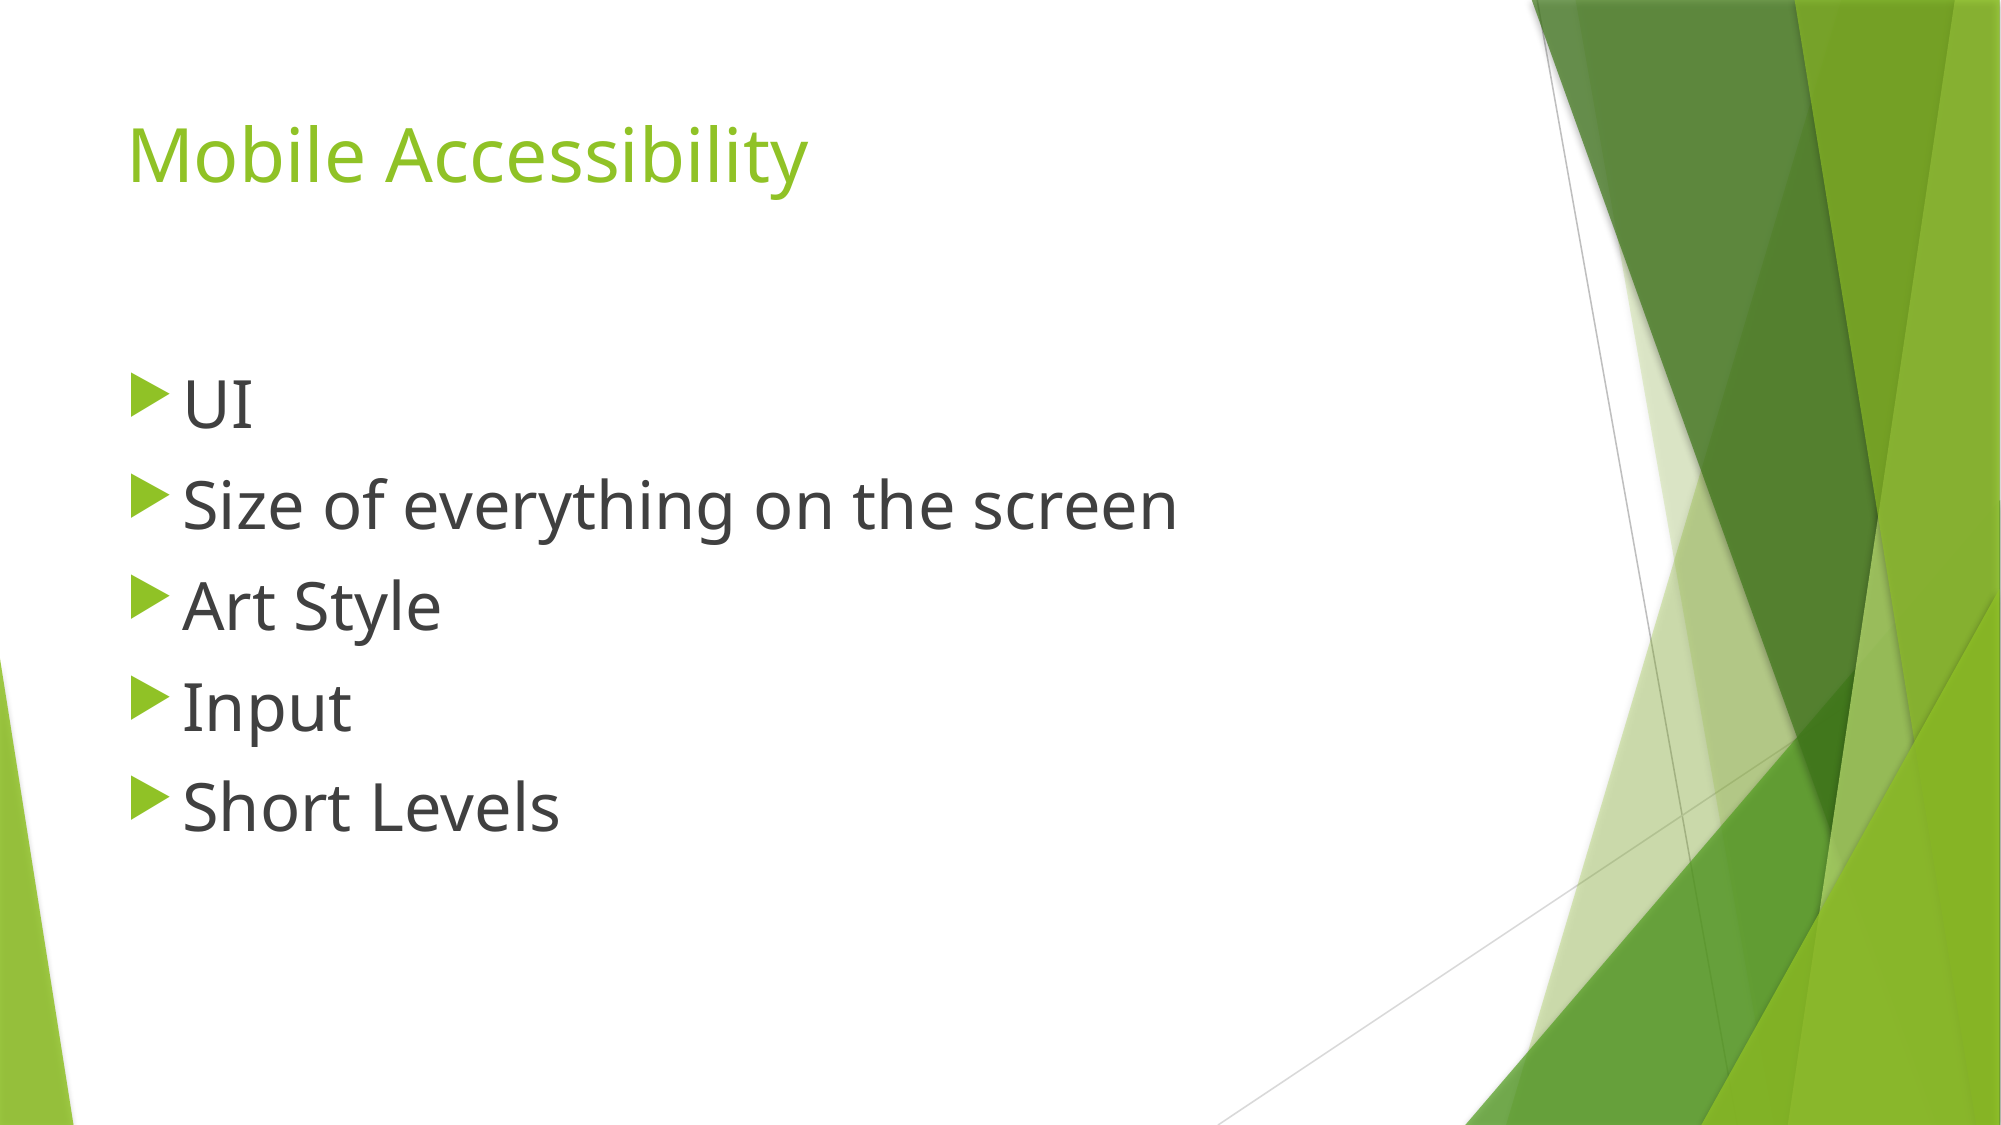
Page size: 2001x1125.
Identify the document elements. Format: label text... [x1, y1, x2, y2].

title Mobile Accessibility [111, 99, 1522, 317]
list UI Size of everything on the screen Art Style Input Short Levels [111, 354, 1522, 992]
